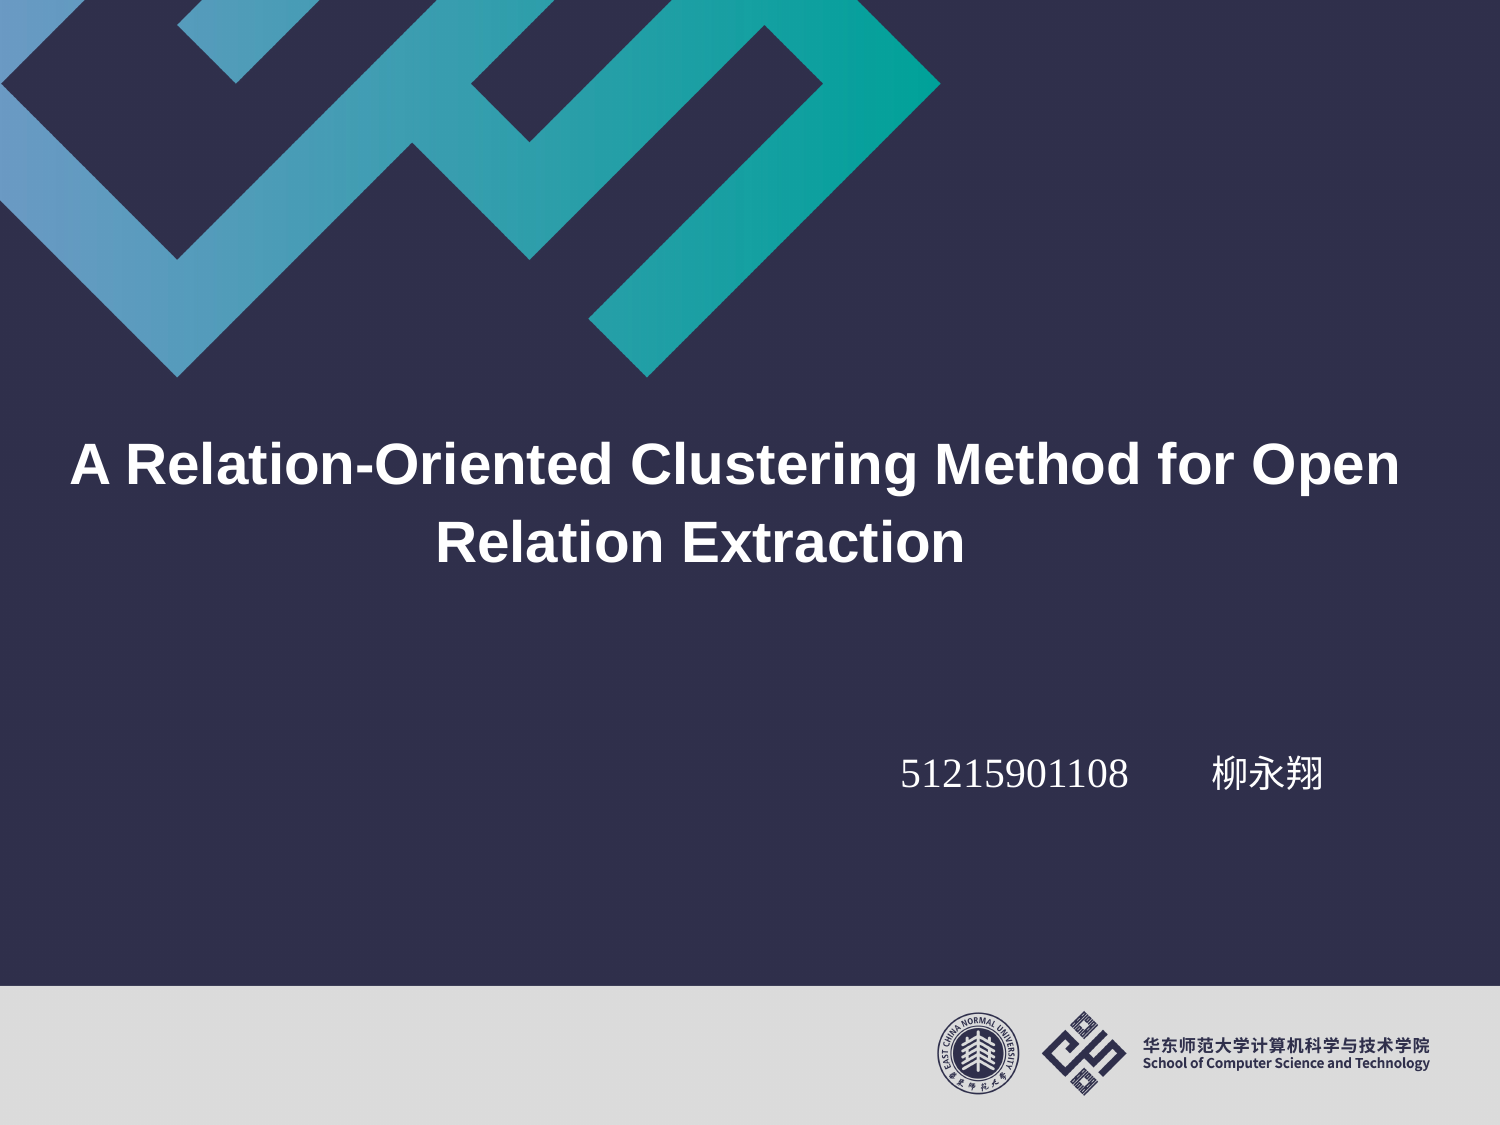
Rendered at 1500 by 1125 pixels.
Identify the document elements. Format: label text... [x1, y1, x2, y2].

text_box A Relation-Oriented Clustering Method for Open Relation Extraction 51215901108 柳永翔 [0, 405, 1486, 857]
picture [0, 0, 1500, 1125]
